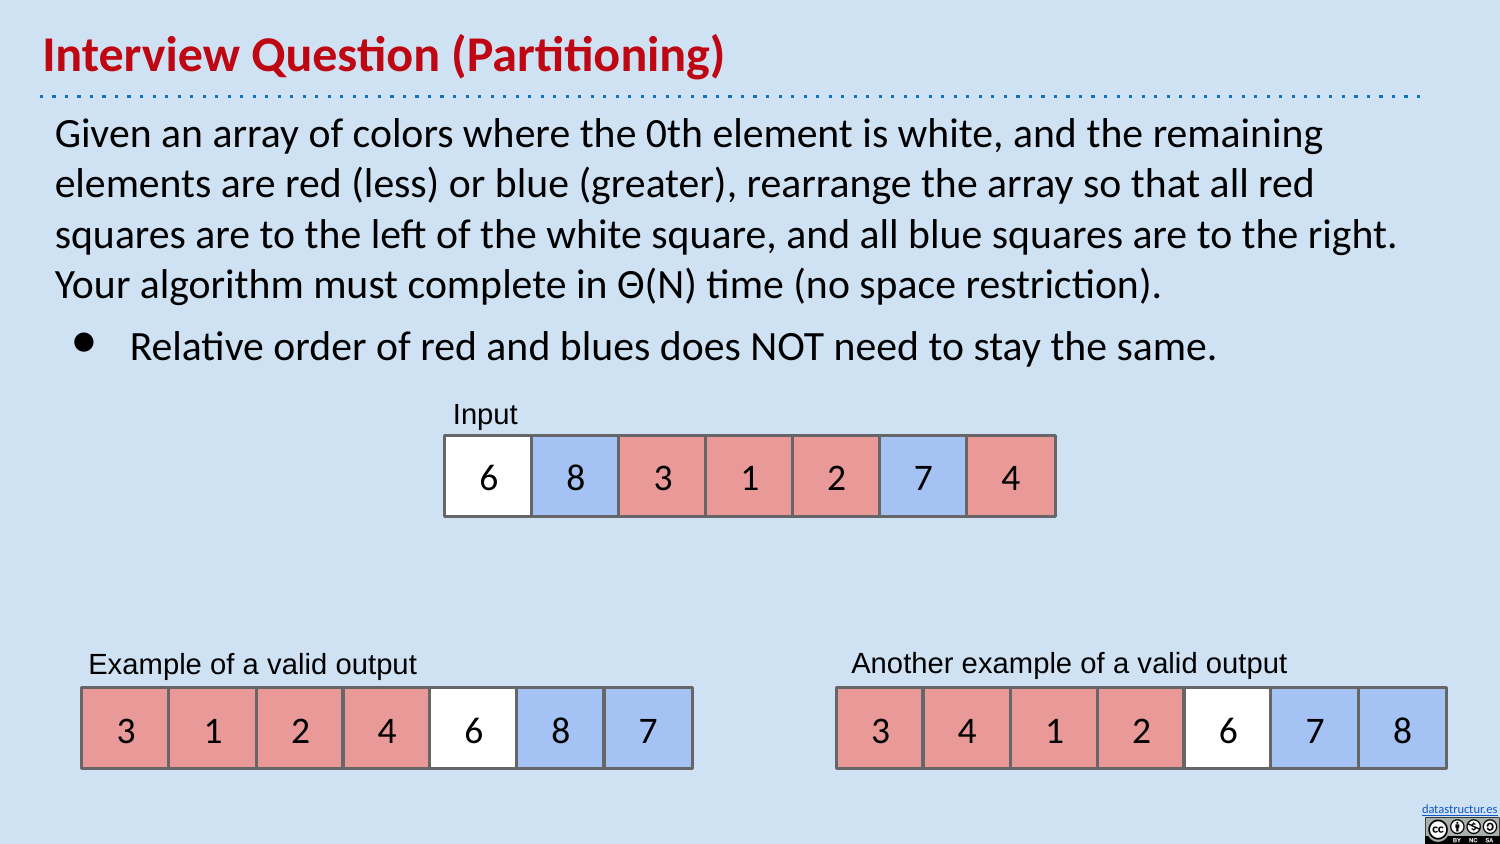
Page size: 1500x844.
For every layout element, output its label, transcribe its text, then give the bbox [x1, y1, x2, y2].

text_box 6 [429, 707, 516, 769]
text_box 4 [922, 705, 1010, 769]
text_box 1 [168, 707, 256, 769]
text_box Another example of a valid output [836, 629, 1409, 705]
text_box 2 [256, 707, 342, 769]
text_box 4 [966, 435, 1056, 517]
text_box 7 [879, 456, 966, 517]
text_box 4 [342, 707, 429, 769]
text_box 6 [444, 456, 531, 517]
text_box Input [437, 380, 1011, 456]
text_box 7 [604, 687, 693, 769]
text_box 7 [1270, 705, 1358, 769]
text_box 2 [792, 456, 879, 517]
text_box 3 [81, 707, 168, 769]
text_box 8 [531, 456, 618, 517]
text_box 8 [1358, 687, 1447, 769]
text_box Example of a valid output [73, 630, 647, 707]
text_box 8 [516, 707, 604, 769]
title Interview Question (Partitioning) [27, 15, 1378, 97]
text_box 1 [1010, 705, 1097, 769]
list Given an array of colors where the 0th element is white, and the remaining elements are red (less) or blue (greater), rearrange the array so that all red squares are to the left of the white square, and all blue squares are to the right. Your algorithm must complete in Θ(N) time (no space restriction). Relative order of red and blues does NOT need to stay the same. [39, 91, 1425, 414]
text_box 2 [1097, 705, 1183, 769]
text_box 6 [1183, 705, 1270, 769]
text_box 3 [836, 705, 922, 769]
text_box 1 [705, 456, 792, 517]
text_box 3 [618, 456, 705, 517]
picture [1425, 817, 1500, 844]
